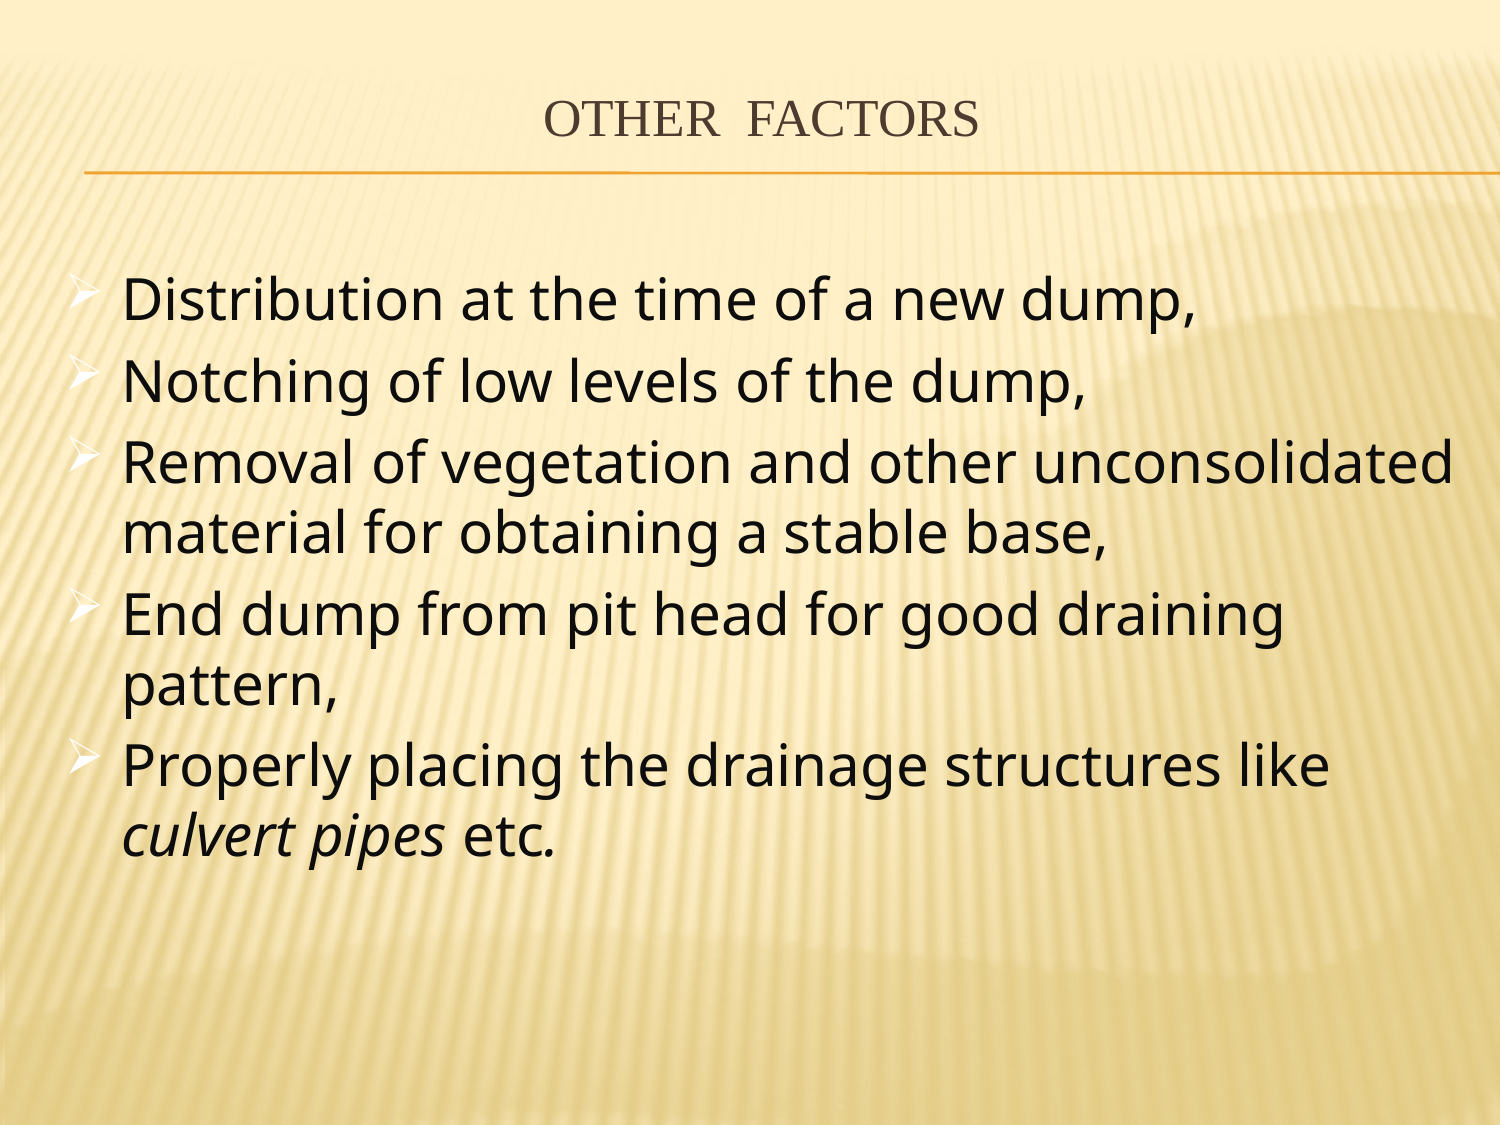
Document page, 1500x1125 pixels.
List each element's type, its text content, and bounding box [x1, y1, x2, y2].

list Distribution at the time of a new dump, Notching of low levels of the dump, Removal of vegetation and other unconsolidated material for obtaining a stable base, End dump from pit head for good draining pattern, Properly placing the drainage structures like culvert pipes etc. [50, 254, 1475, 998]
title Other factors [50, 75, 1475, 213]
